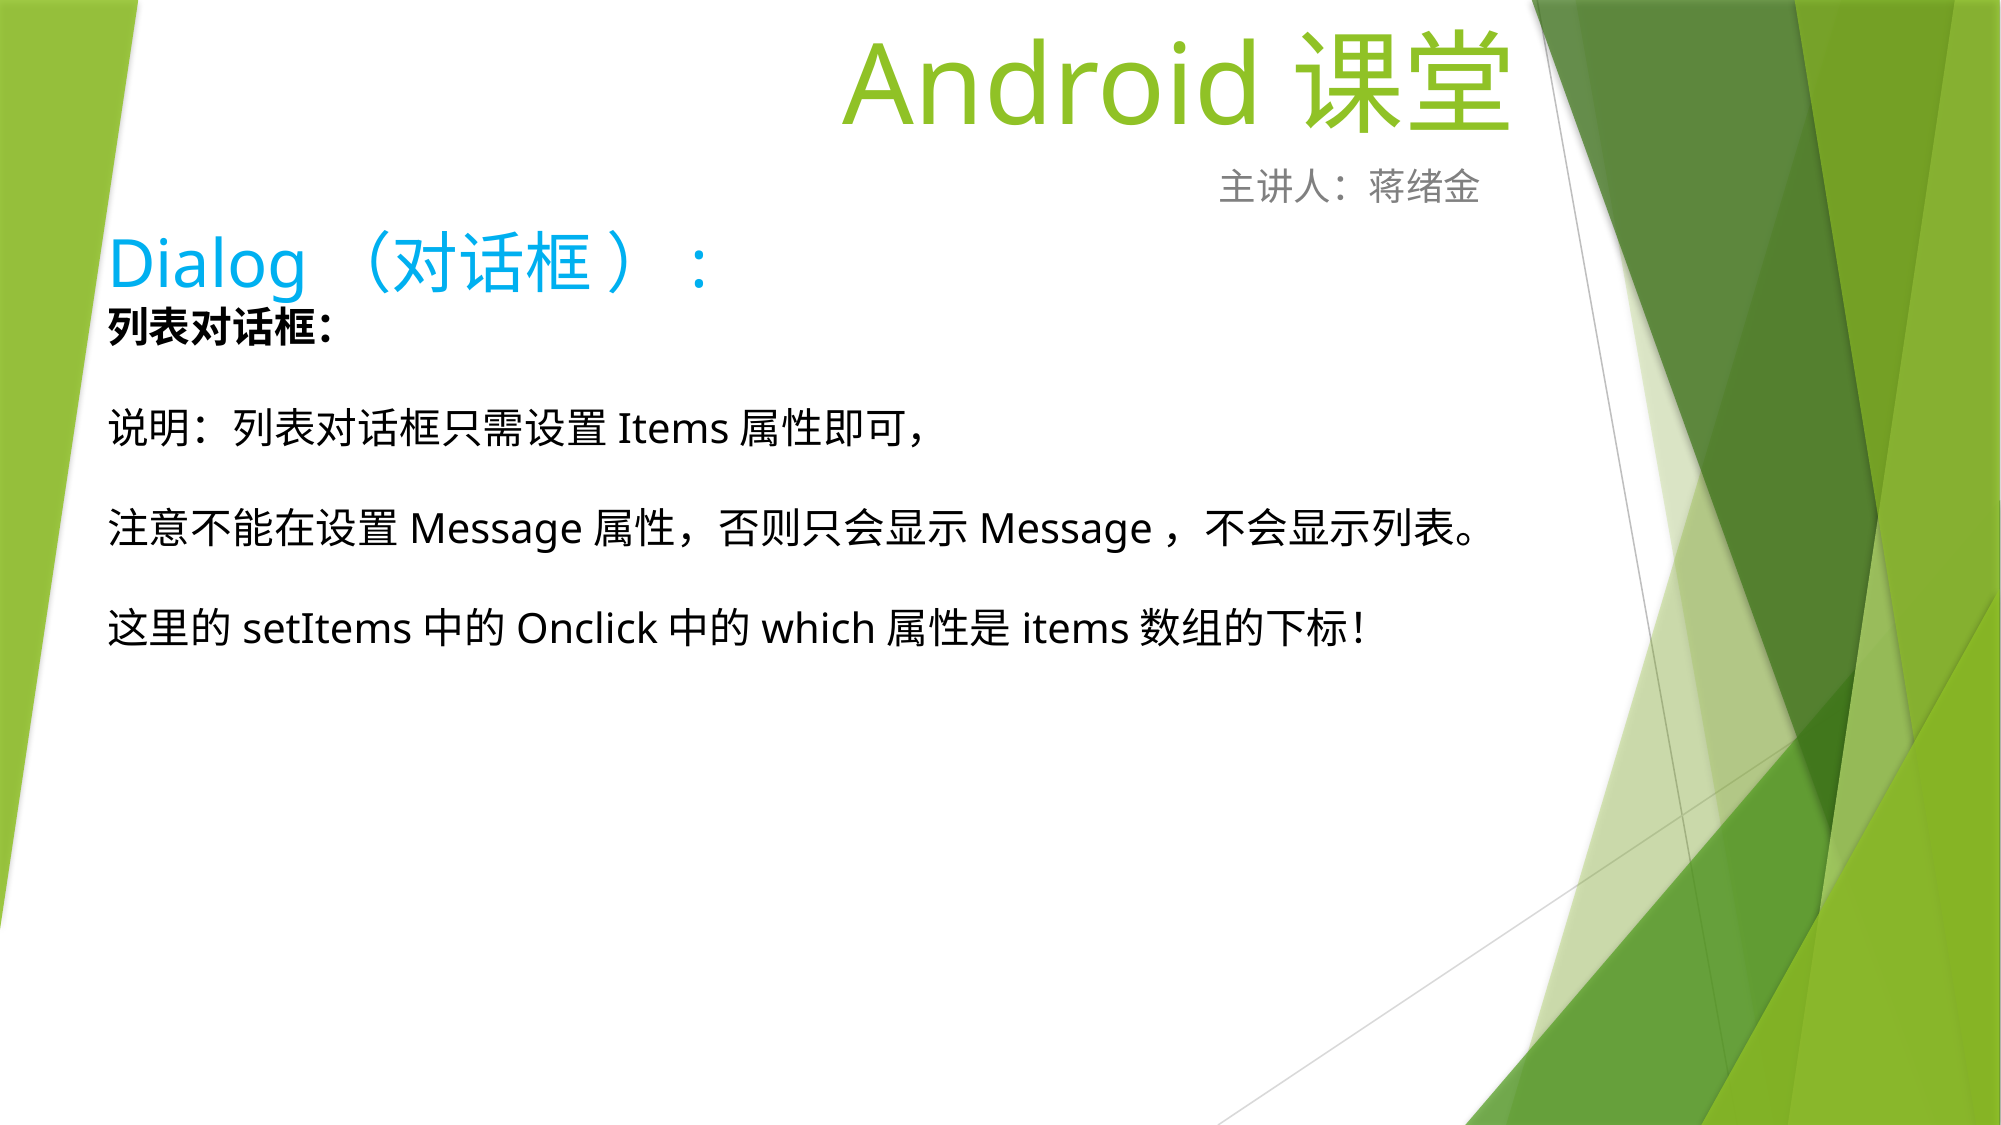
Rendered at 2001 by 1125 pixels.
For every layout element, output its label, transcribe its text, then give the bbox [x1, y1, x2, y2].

subtitle 主讲人：蒋绪金 [210, 154, 1514, 213]
text_box Dialog（对话框 ）: 列表对话框： 说明：列表对话框只需设置Items属性即可， 注意不能在设置Message属性，否则只会显示Message，不会显示列表。 这里的setItems中的Onclick中的which属性是items数组的下标！ [92, 213, 1556, 759]
title Android课堂 [256, 0, 1531, 155]
